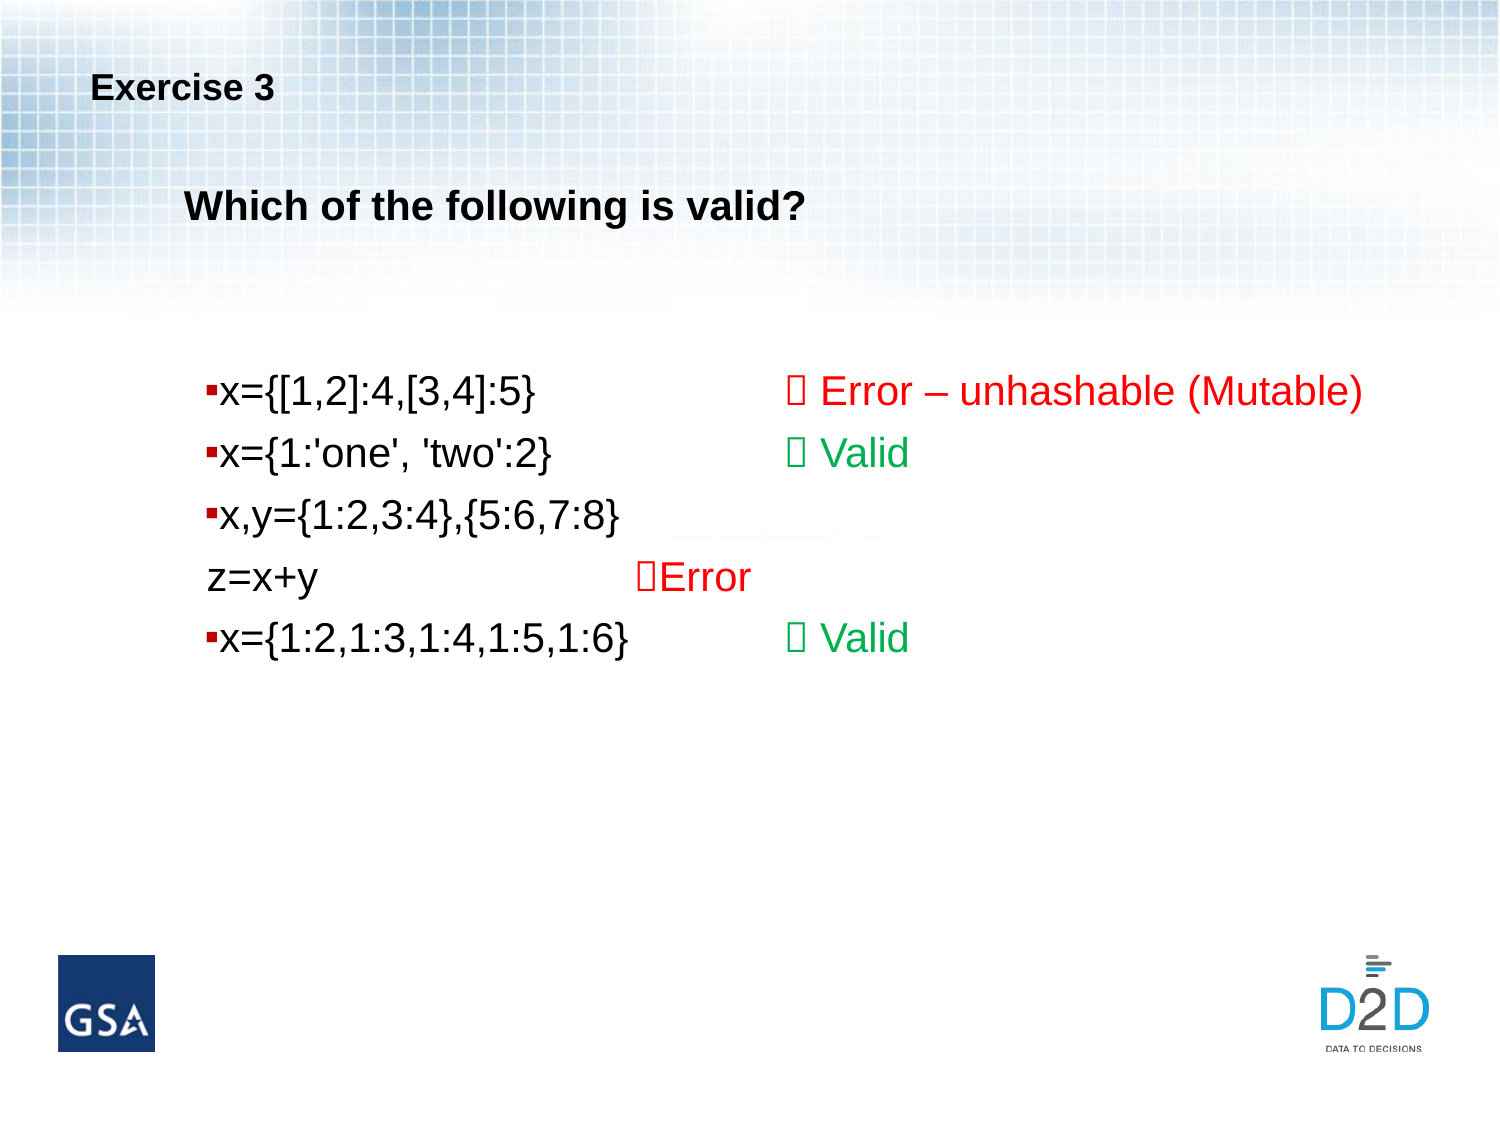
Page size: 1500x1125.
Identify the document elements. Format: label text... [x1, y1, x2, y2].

picture [0, 0, 1500, 539]
title Exercise 3 [75, 30, 1425, 141]
list Which of the following is valid? x={[1,2]:4,[3,4]:5}  Error – unhashable (Mutable) x={1:'one', 'two':2}  Valid x,y={1:2,3:4},{5:6,7:8} z=x+y Error x={1:2,1:3,1:4,1:5,1:6}  Valid [112, 164, 1388, 939]
picture [58, 955, 155, 1052]
picture [1310, 955, 1440, 1052]
